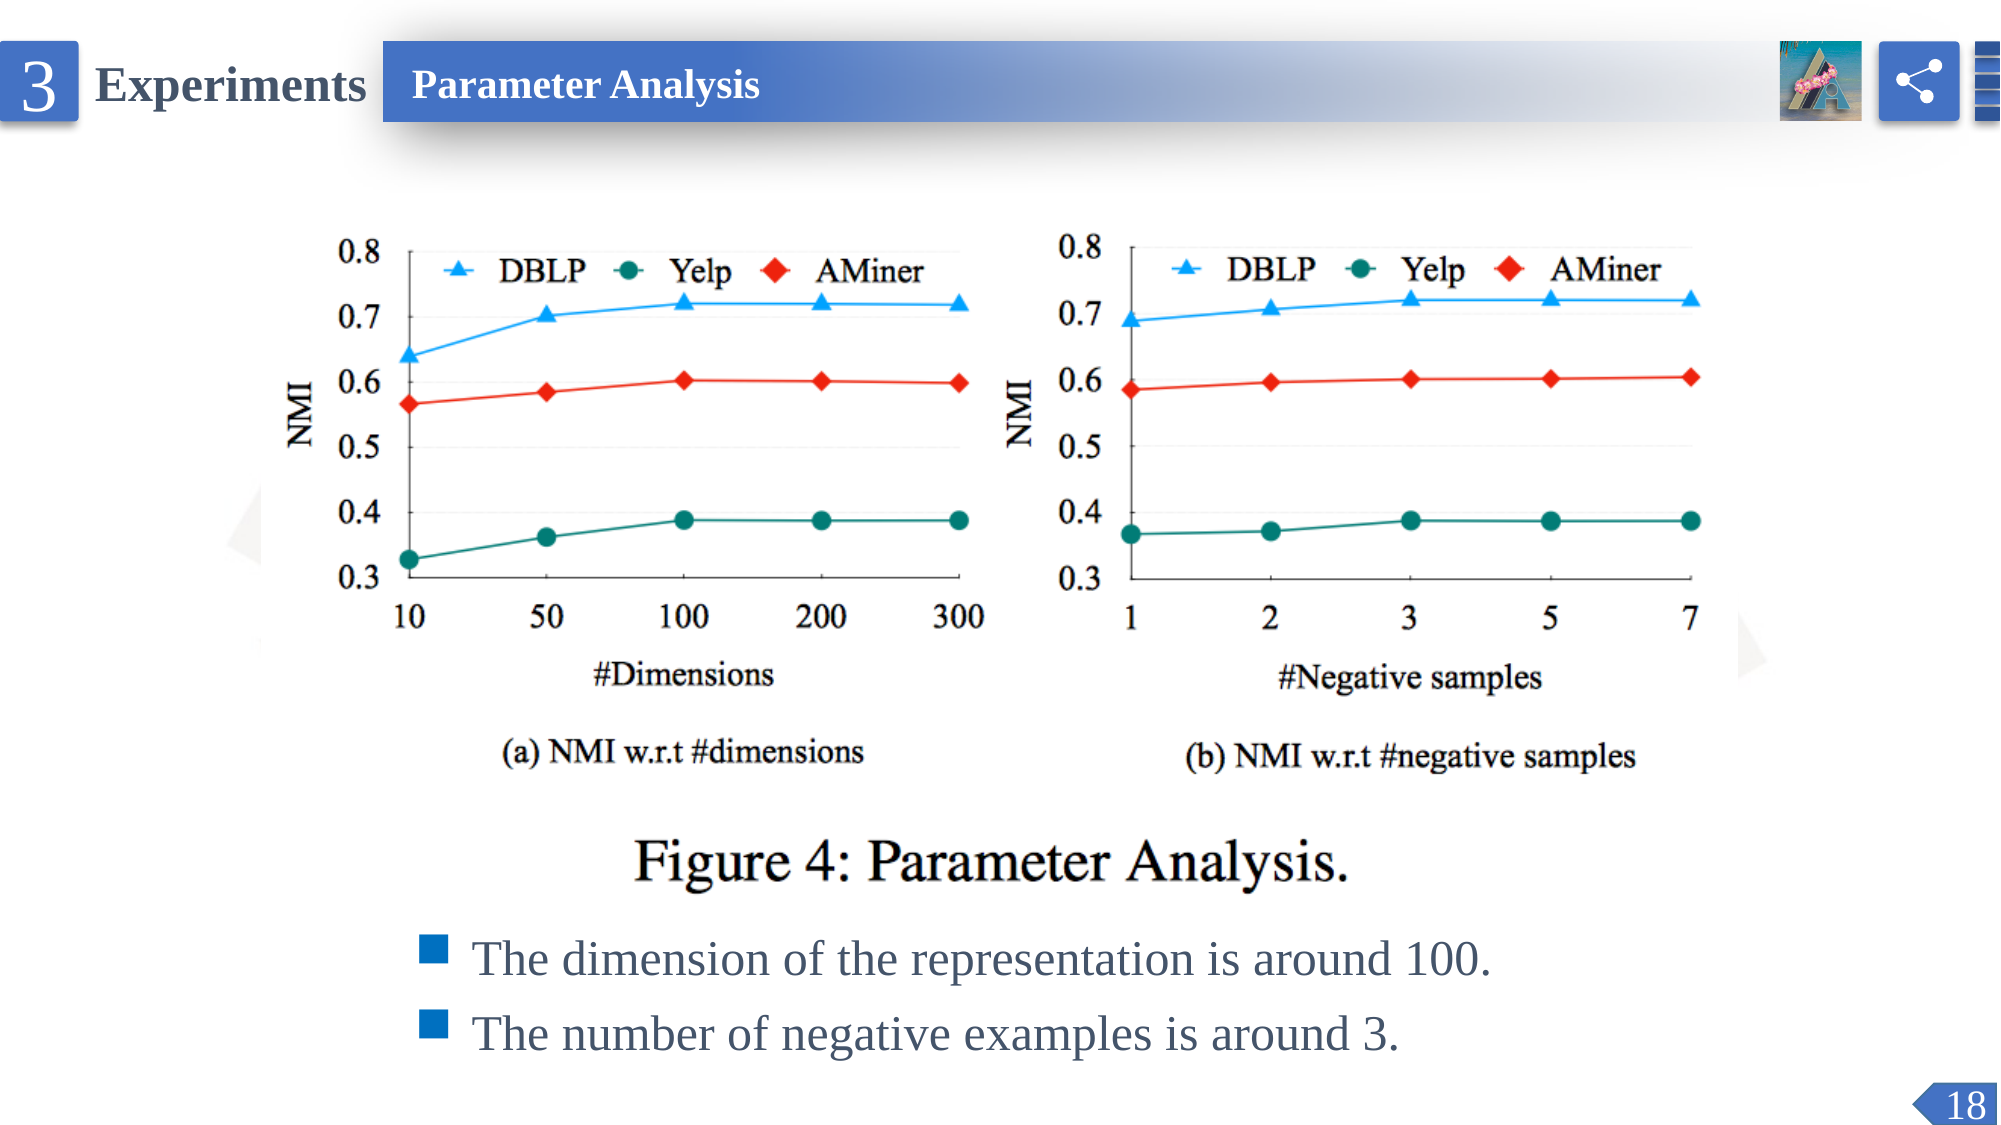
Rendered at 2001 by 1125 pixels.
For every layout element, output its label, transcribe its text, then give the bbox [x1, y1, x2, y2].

text_box 3 [0, 39, 80, 123]
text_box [1913, 1069, 2000, 1125]
text_box Parameter Analysis [383, 49, 789, 115]
text_box The dimension of the representation is around 100. The number of negative examples is around 3. [400, 903, 1780, 1069]
text_box [382, 41, 1878, 122]
picture [0, 0, 2001, 1125]
text_box Experiments [78, 43, 384, 119]
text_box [1878, 41, 2000, 121]
